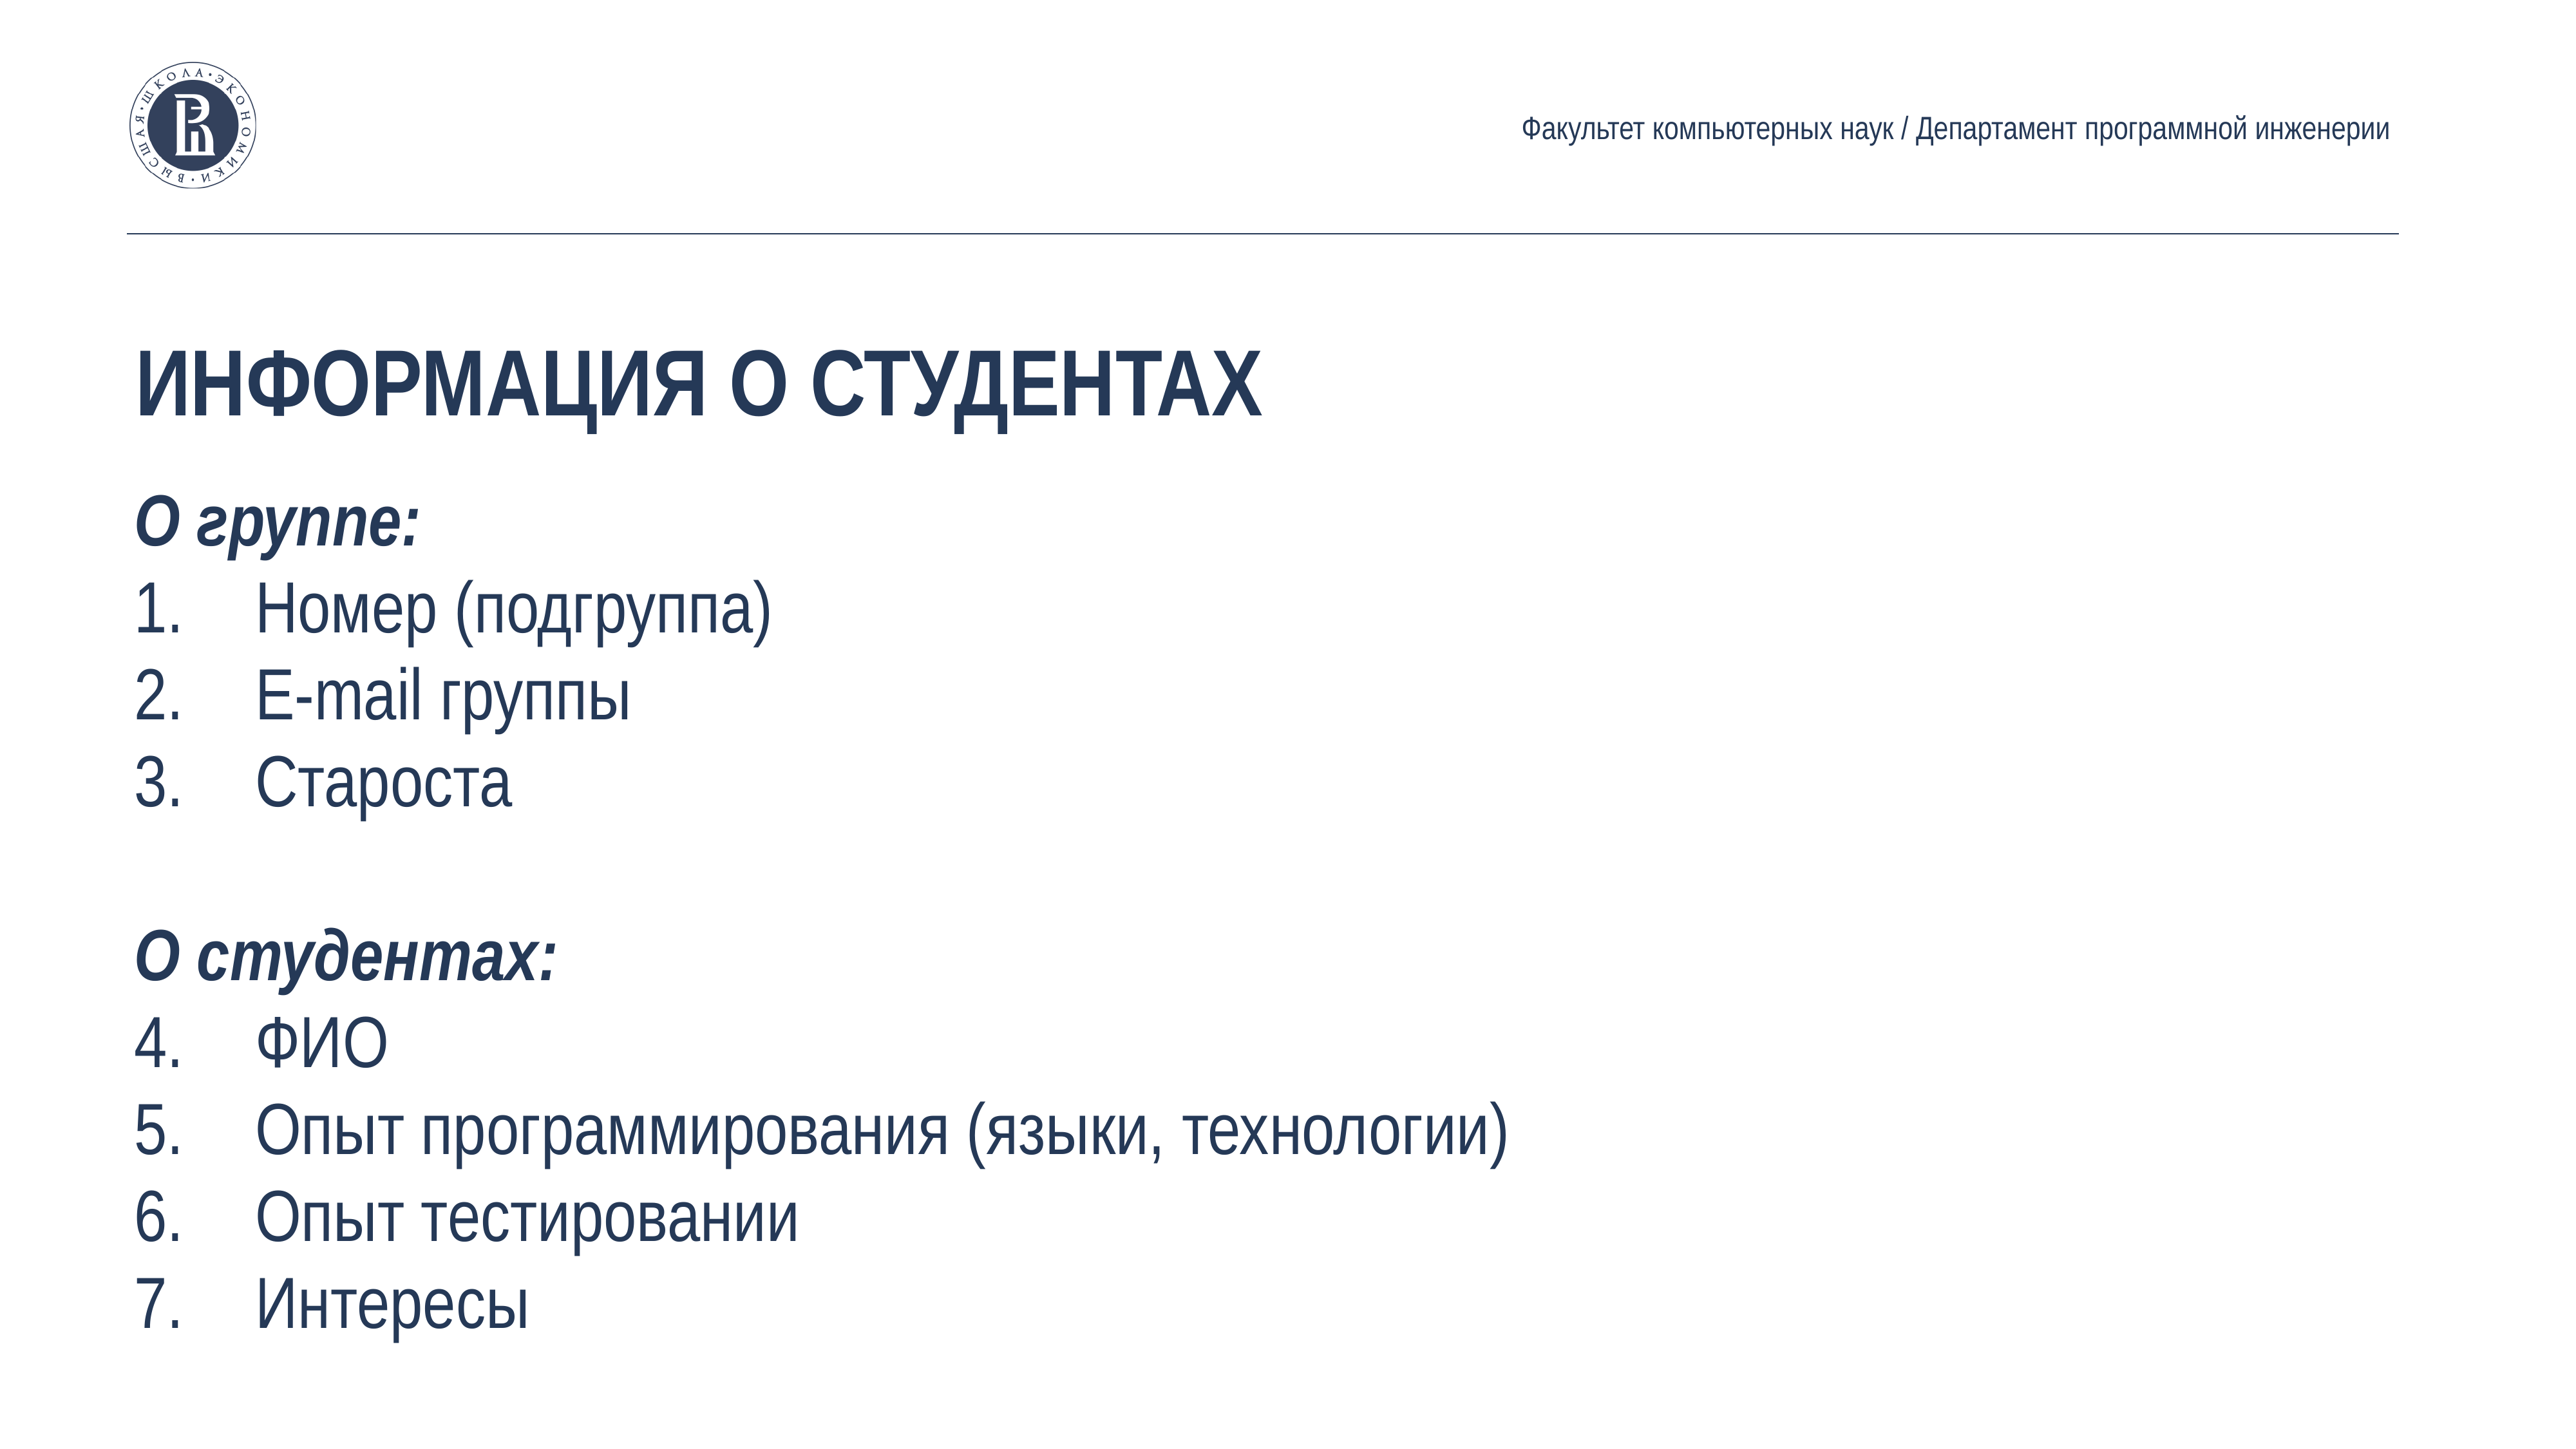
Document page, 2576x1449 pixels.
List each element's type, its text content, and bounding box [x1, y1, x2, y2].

text_box О группе: Номер (подгруппа) E-mail группы Староста О студентах: ФИО Опыт программирования (языки, технологии) Опыт тестировании Интересы [126, 466, 2399, 1349]
picture [129, 62, 256, 189]
text_box Информация о Студентах [128, 314, 1826, 466]
text_box Факультет компьютерных наук / Департамент программной инженерии [1198, 100, 2399, 154]
